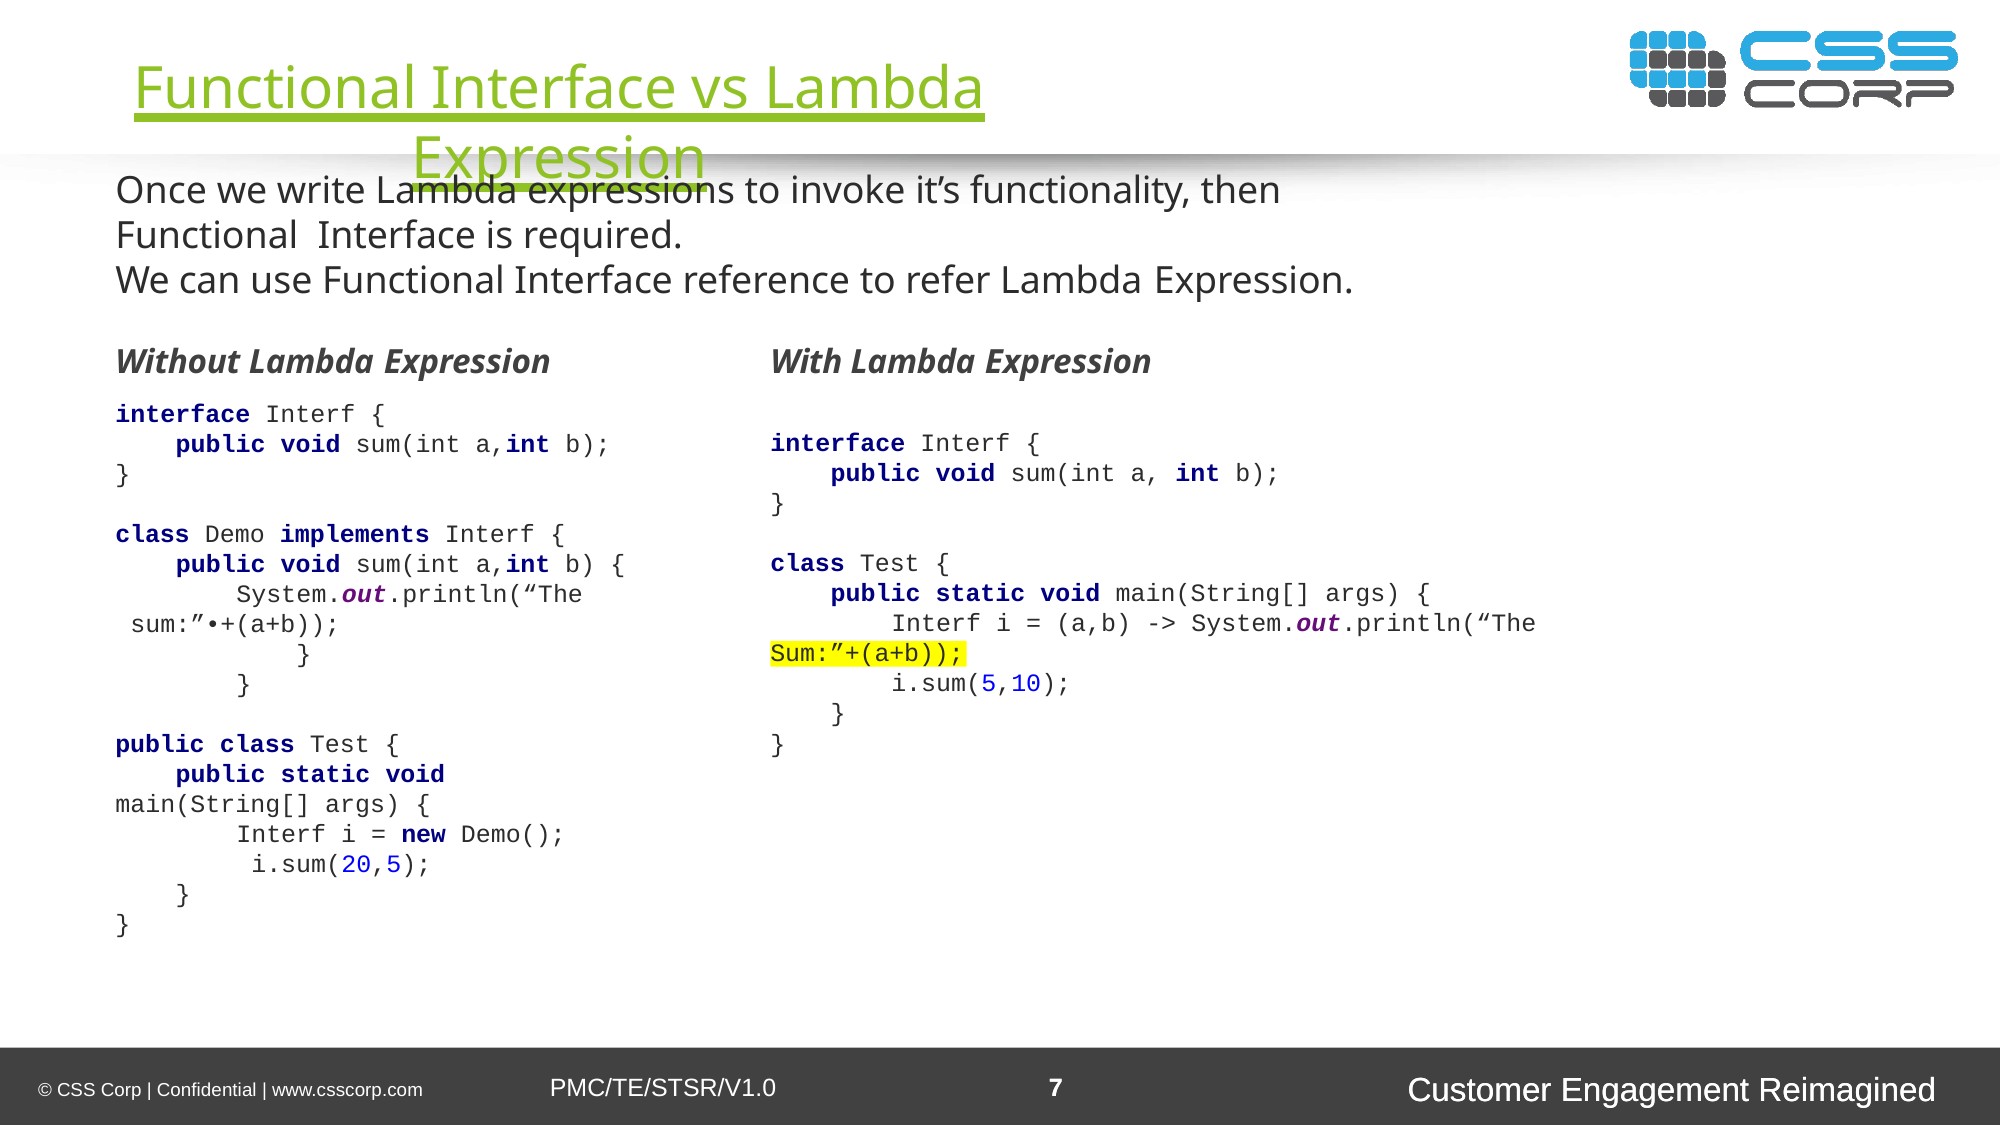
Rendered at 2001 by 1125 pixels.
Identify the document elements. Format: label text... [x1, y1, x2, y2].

title Functional Interface vs Lambda Expression [0, 48, 1118, 239]
picture [1629, 31, 1958, 114]
text_box With Lambda Expression [768, 338, 1163, 380]
text_box interface Interf { public void sum(int a, int b); } [768, 424, 1287, 517]
text_box public class Test { public static void main(String[] args) { Interf i = new Demo(); i.sum(20,5); } } [113, 725, 571, 938]
text_box } [768, 725, 788, 758]
text_box Without Lambda Expression interface Interf { public void sum(int a,int b); } [113, 315, 617, 488]
text_box } [828, 694, 848, 727]
text_box class Test { public static void main(String[] args) { [768, 544, 1438, 607]
picture [1118, 154, 2001, 204]
text_box Sum:”+(a+b)); [770, 640, 967, 667]
text_box i.sum(5,10); [889, 664, 1075, 697]
text_box Interf i = (a,b) -> System.out.println(“The [889, 604, 1541, 637]
text_box class Demo implements Interf { public void sum(int a,int b) { System.out.println(“The sum:”•+(a+b)); } } [113, 515, 632, 697]
text_box [755, 420, 1580, 769]
text_box Once we write Lambda expressions to invoke it’s functionality, then Functional Interface is required. We can use Functional Interface reference to refer Lambda Expression. [113, 164, 1447, 302]
